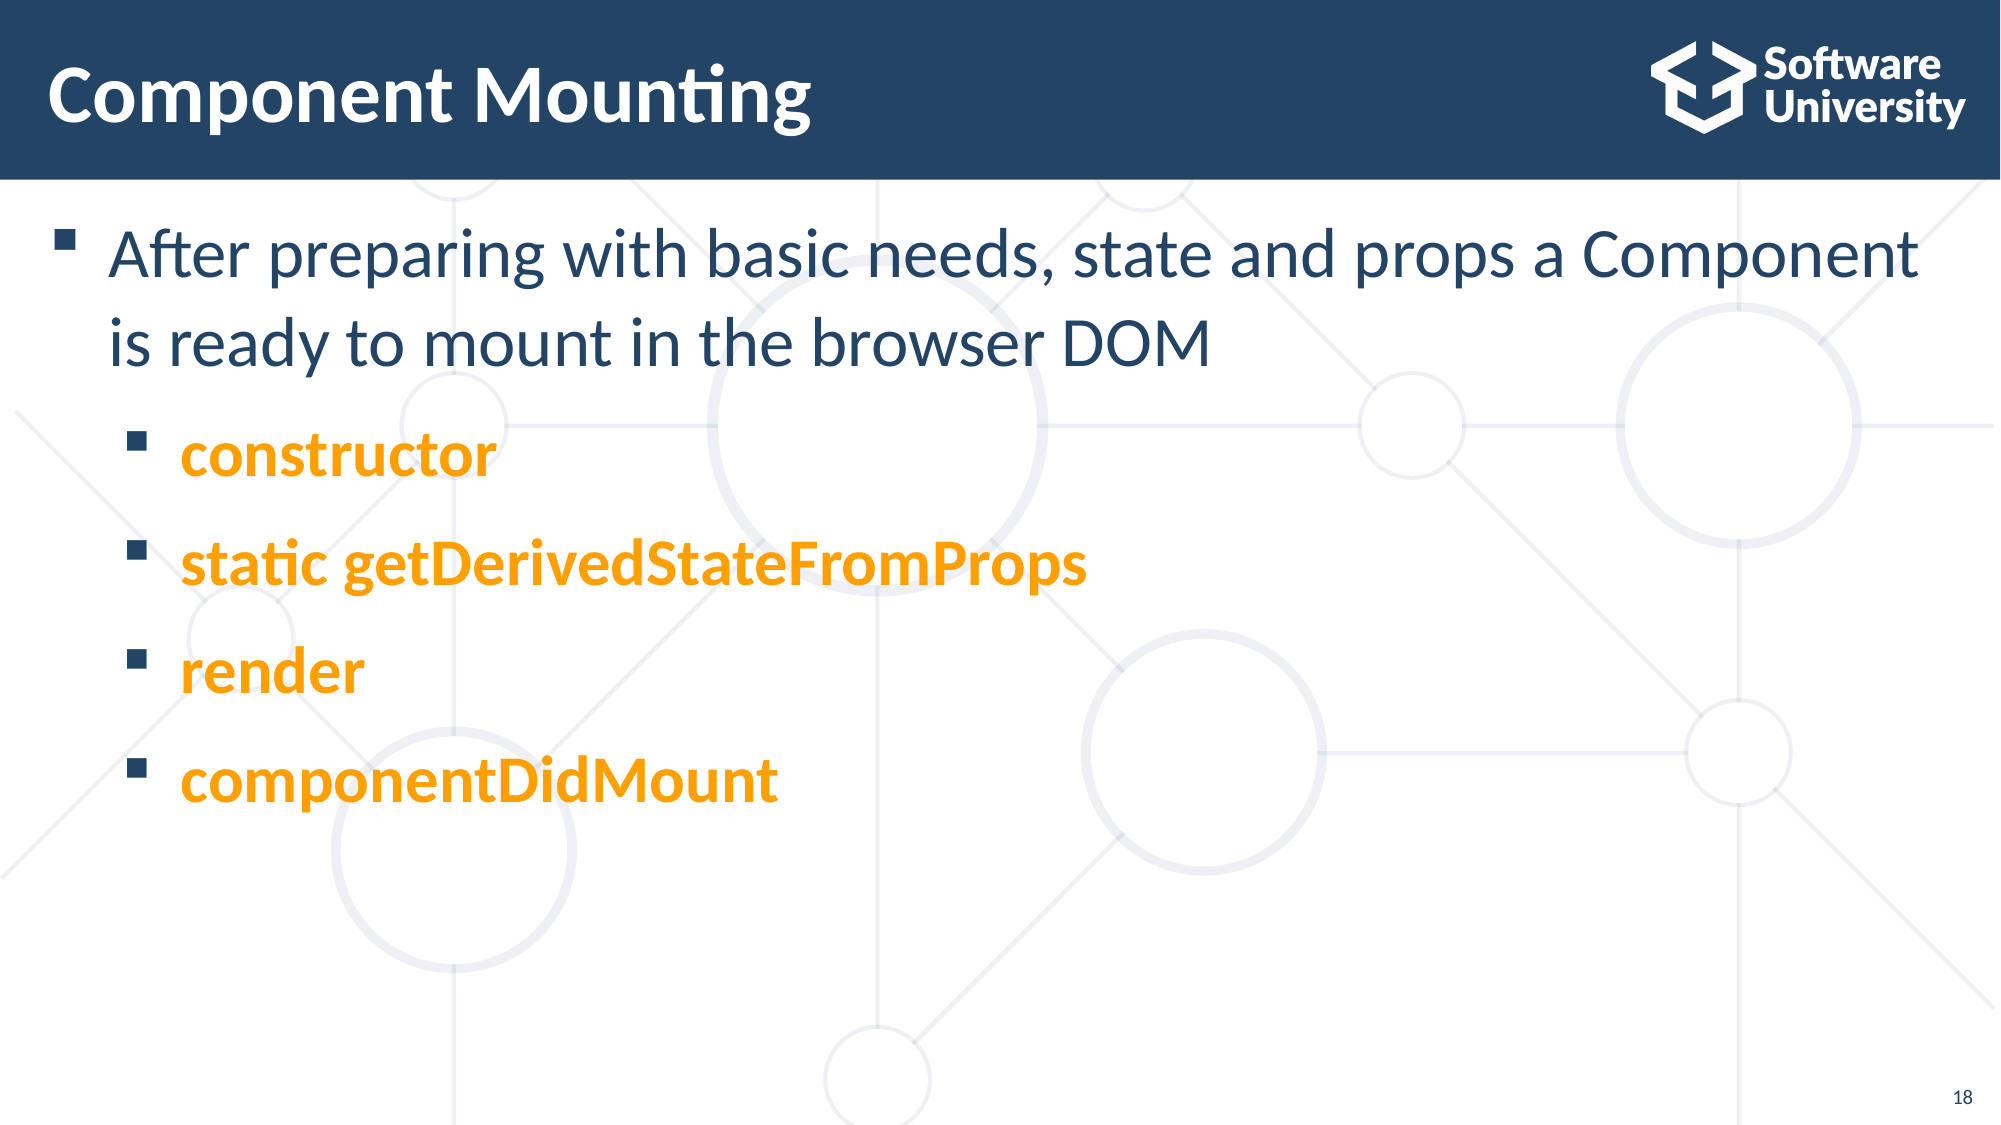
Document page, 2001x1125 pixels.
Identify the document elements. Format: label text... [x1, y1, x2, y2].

title Component Mounting [31, 16, 1625, 162]
list After preparing with basic needs, state and props a Component is ready to mount in the browser DOM constructor static getDerivedStateFromProps render componentDidMount [31, 196, 1970, 1104]
slide_number 18 [1927, 1067, 1989, 1117]
picture [1651, 41, 1966, 134]
